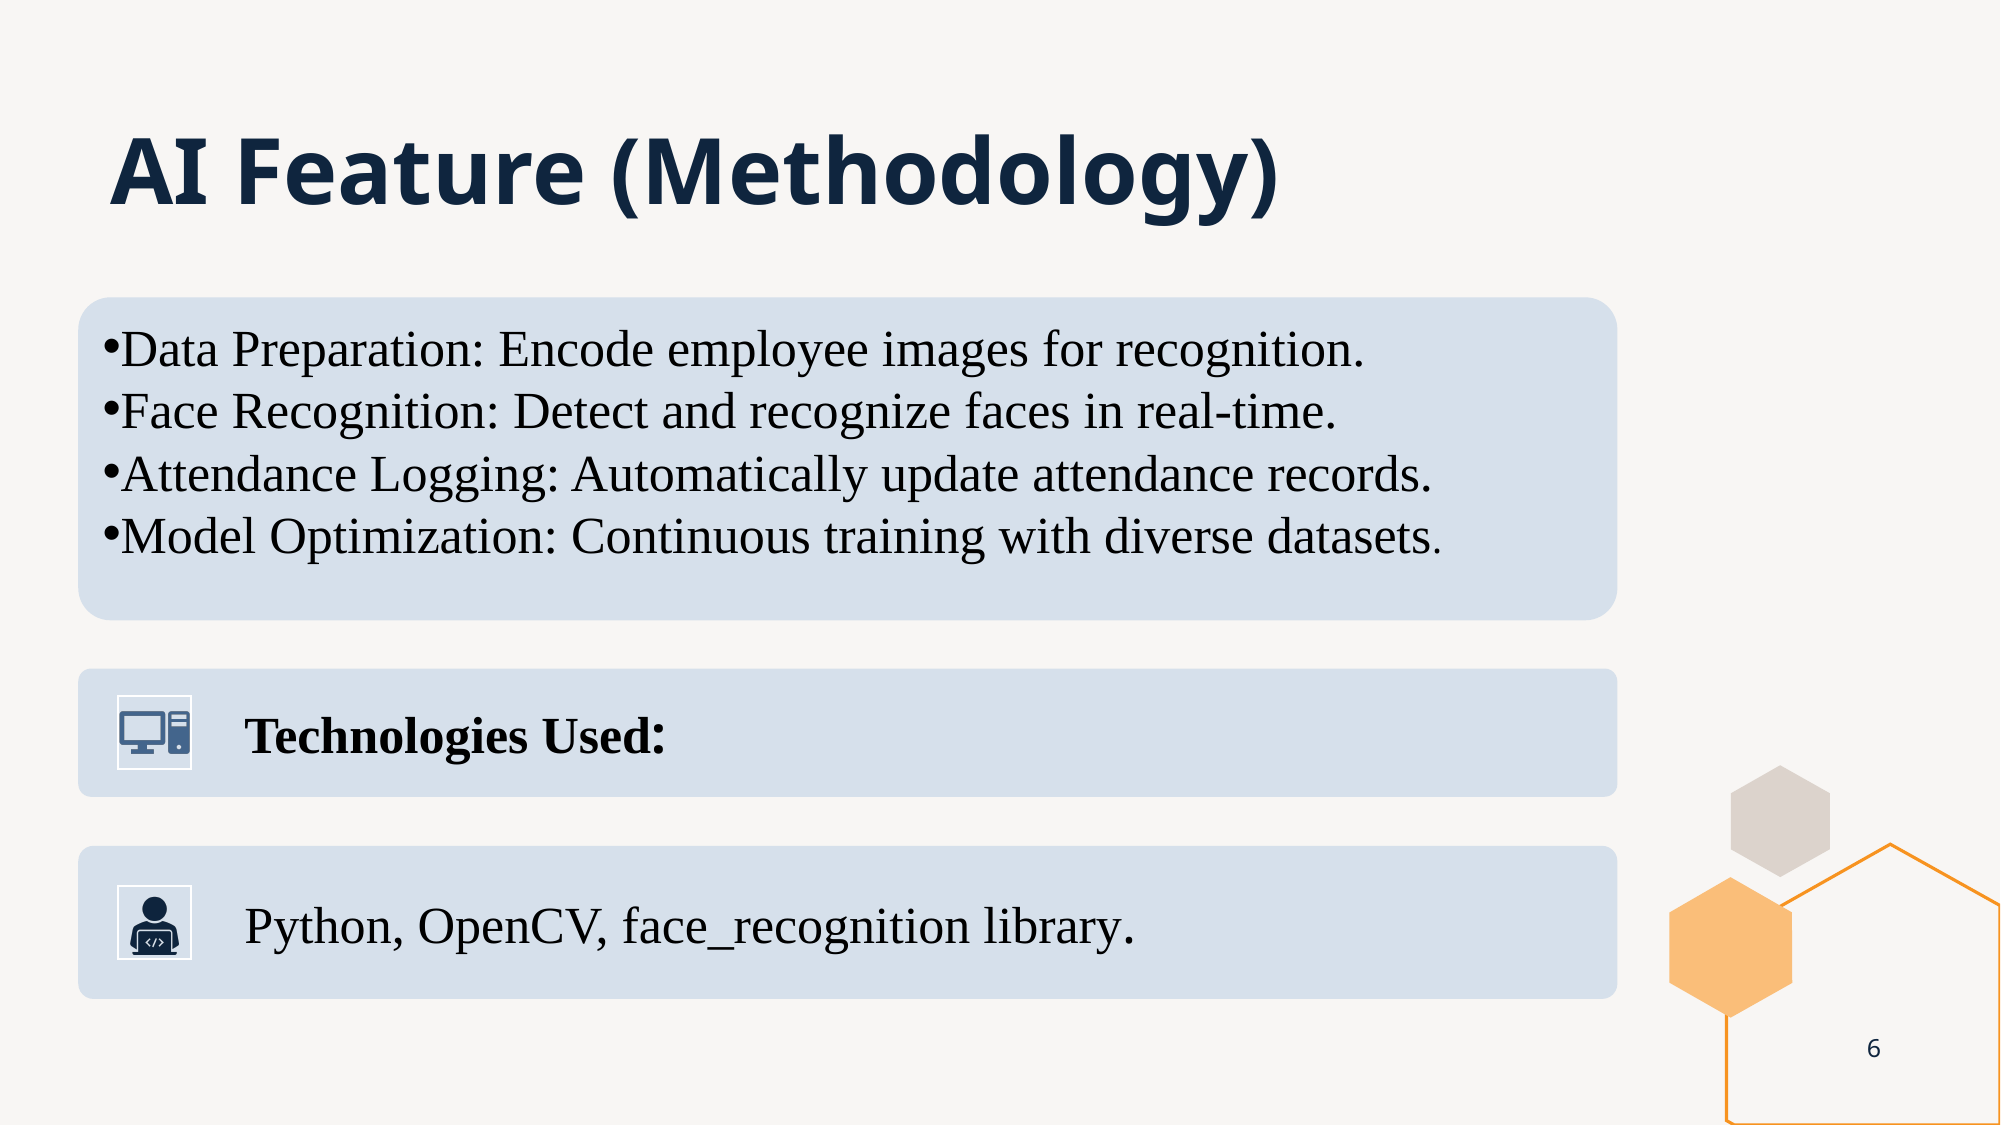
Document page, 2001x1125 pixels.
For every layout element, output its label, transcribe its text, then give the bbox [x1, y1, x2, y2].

title AI Feature (Methodology) [95, 118, 1882, 352]
slide_number 6 [1836, 1020, 1912, 1080]
text_box Data Preparation: Encode employee images for recognition. Face Recognition: Detect and recognize faces in real-time. Attendance Logging: Automatically update attendance records. Model Optimization: Continuous training with diverse datasets. [78, 297, 1618, 620]
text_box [78, 620, 1618, 1060]
text_box [772, 157, 1437, 219]
